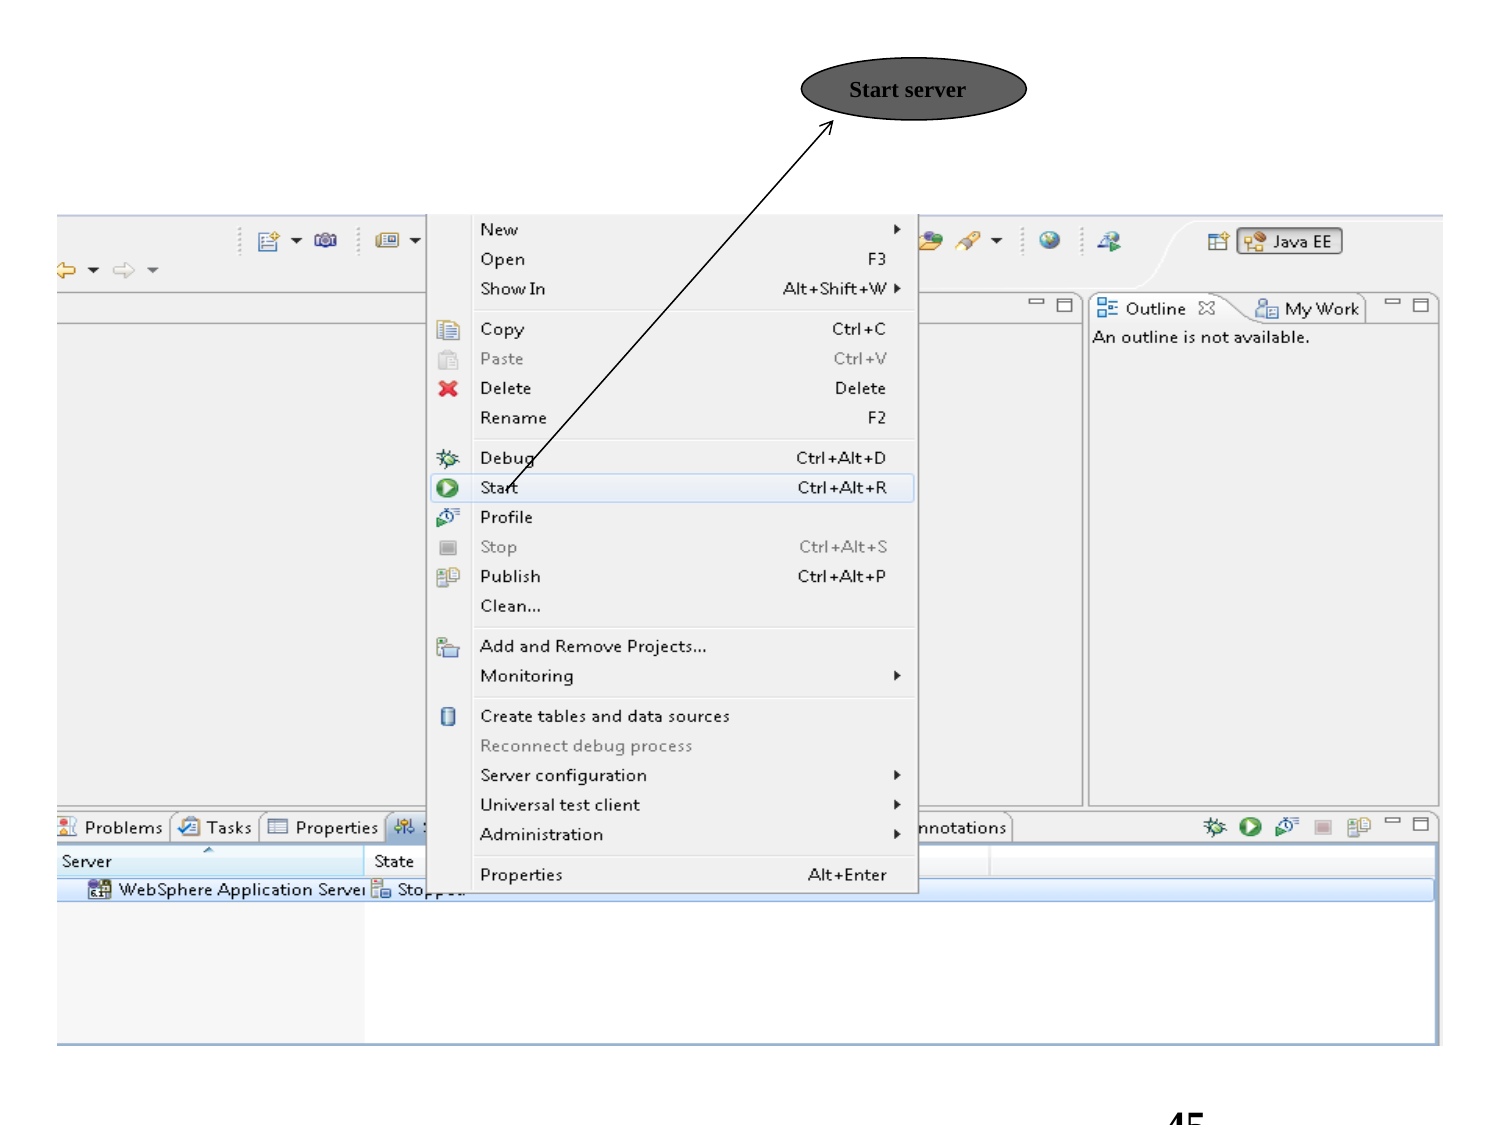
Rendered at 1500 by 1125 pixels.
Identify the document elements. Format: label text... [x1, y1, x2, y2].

slide_number 45 [1149, 1091, 1500, 1125]
text_box Start server [801, 57, 1027, 120]
picture [56, 214, 1444, 1047]
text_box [505, 119, 834, 491]
